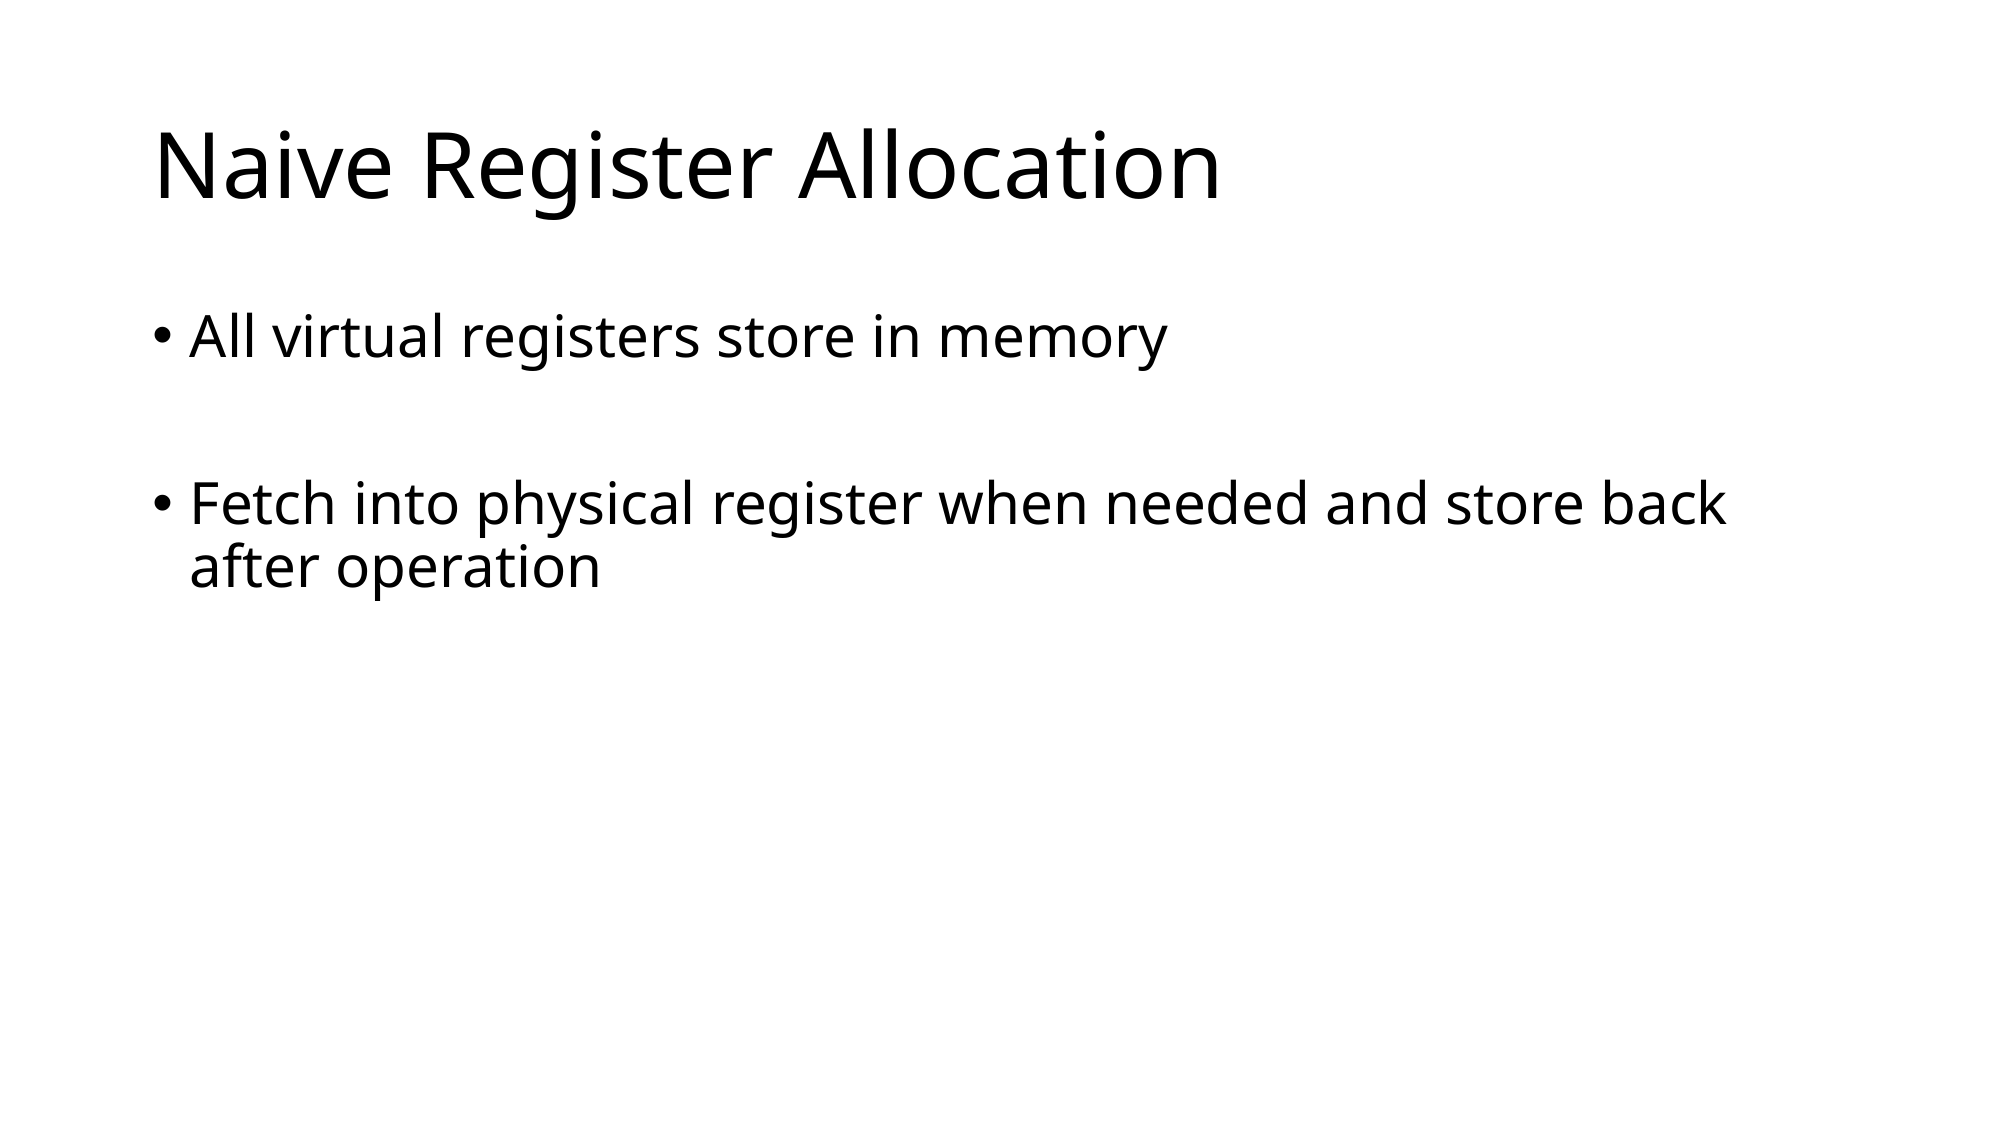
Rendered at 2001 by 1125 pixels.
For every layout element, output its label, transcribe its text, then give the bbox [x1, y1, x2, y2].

title Naive Register Allocation [137, 59, 1863, 278]
list All virtual registers store in memory Fetch into physical register when needed and store back after operation [137, 299, 1863, 1014]
